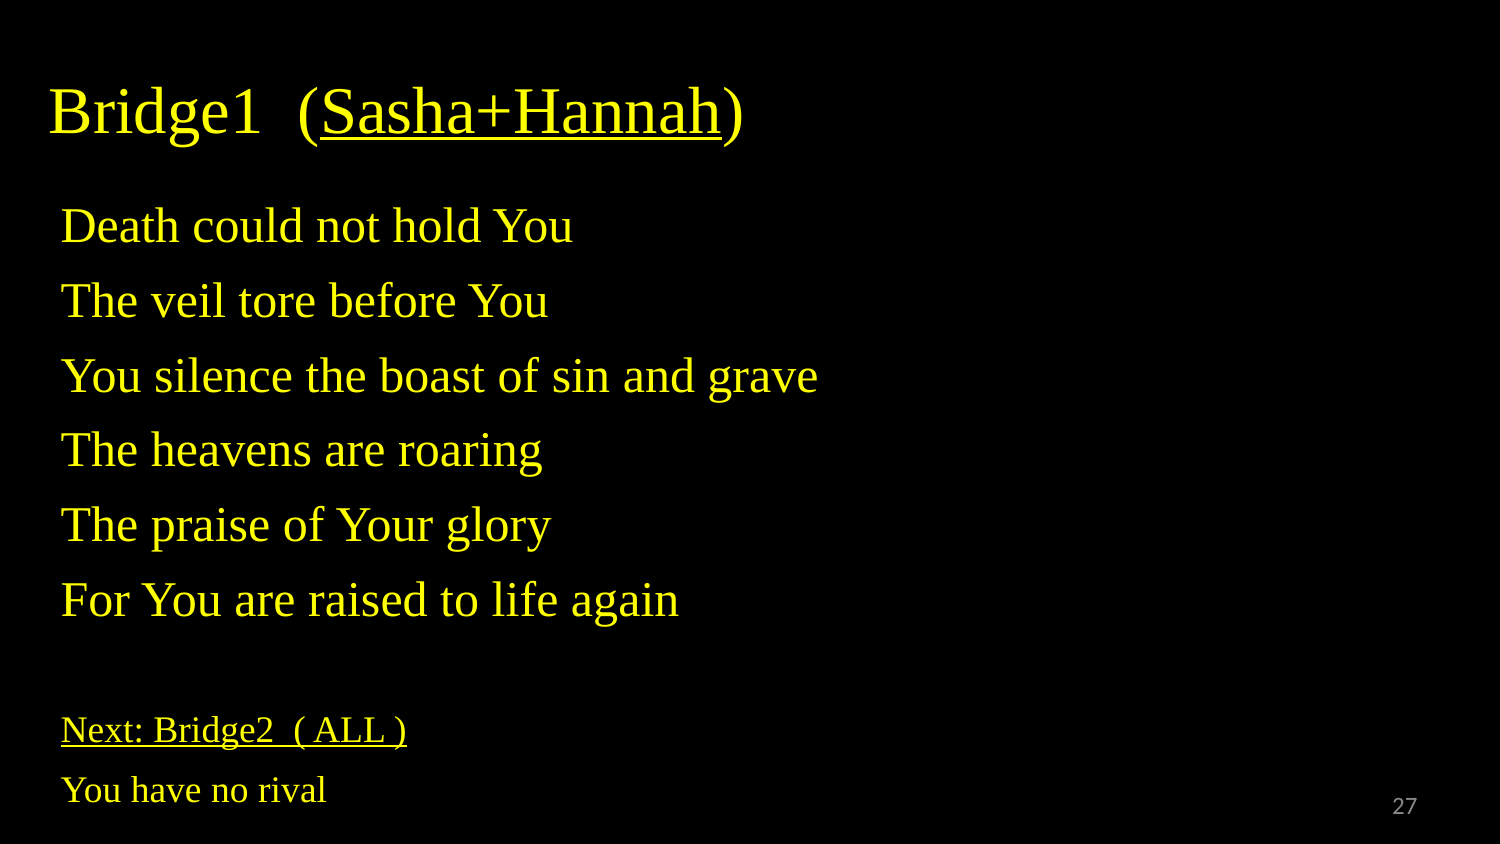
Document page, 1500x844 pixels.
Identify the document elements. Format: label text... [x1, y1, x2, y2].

title Bridge1 (Sasha+Hannah) [40, 43, 1343, 164]
slide_number 27 [1381, 781, 1426, 828]
list Death could not hold You The veil tore before You You silence the boast of sin and grave The heavens are roaring The praise of Your glory For You are raised to life again Next: Bridge2 ( ALL ) You have no rival [52, 185, 1500, 844]
